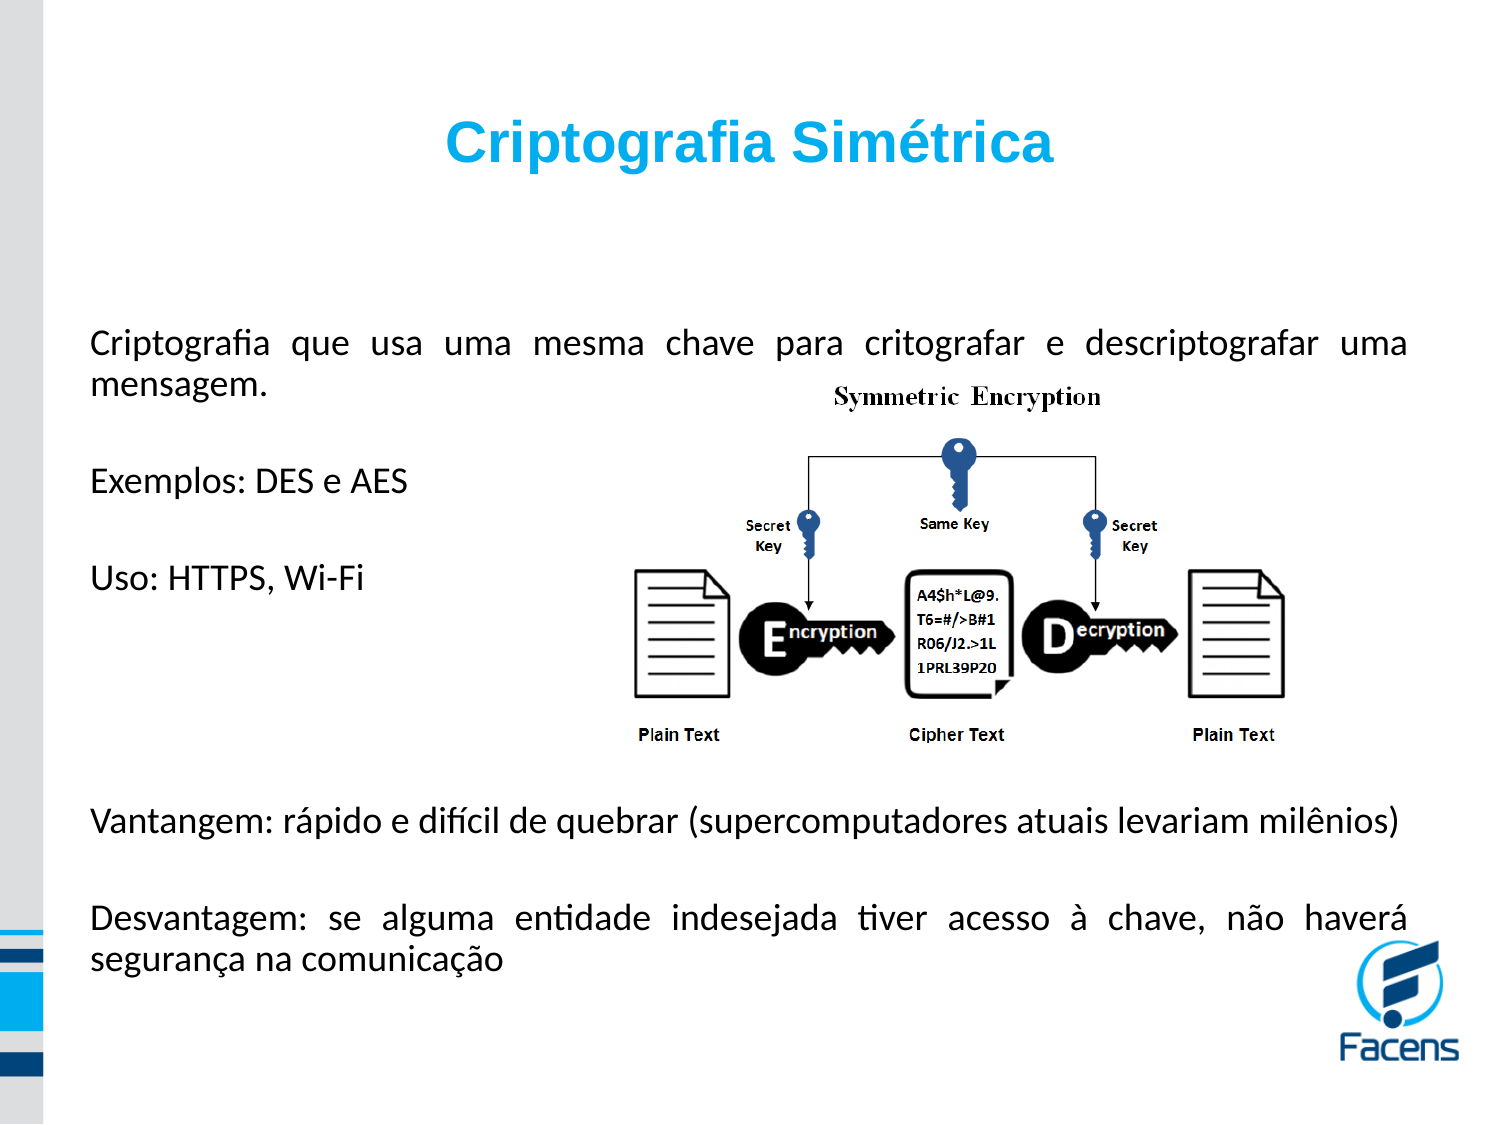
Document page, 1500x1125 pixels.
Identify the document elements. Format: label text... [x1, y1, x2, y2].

list Criptografia que usa uma mesma chave para critografar e descriptografar uma mensagem. Exemplos: DES e AES Uso: HTTPS, Wi-Fi Vantangem: rápido e difícil de quebrar (supercomputadores atuais levariam milênios) Desvantagem: se alguma entidade indesejada tiver acesso à chave, não haverá segurança na comunicação [75, 262, 1425, 1005]
title Criptografia Simétrica [75, 45, 1425, 233]
picture [0, 0, 1500, 1125]
